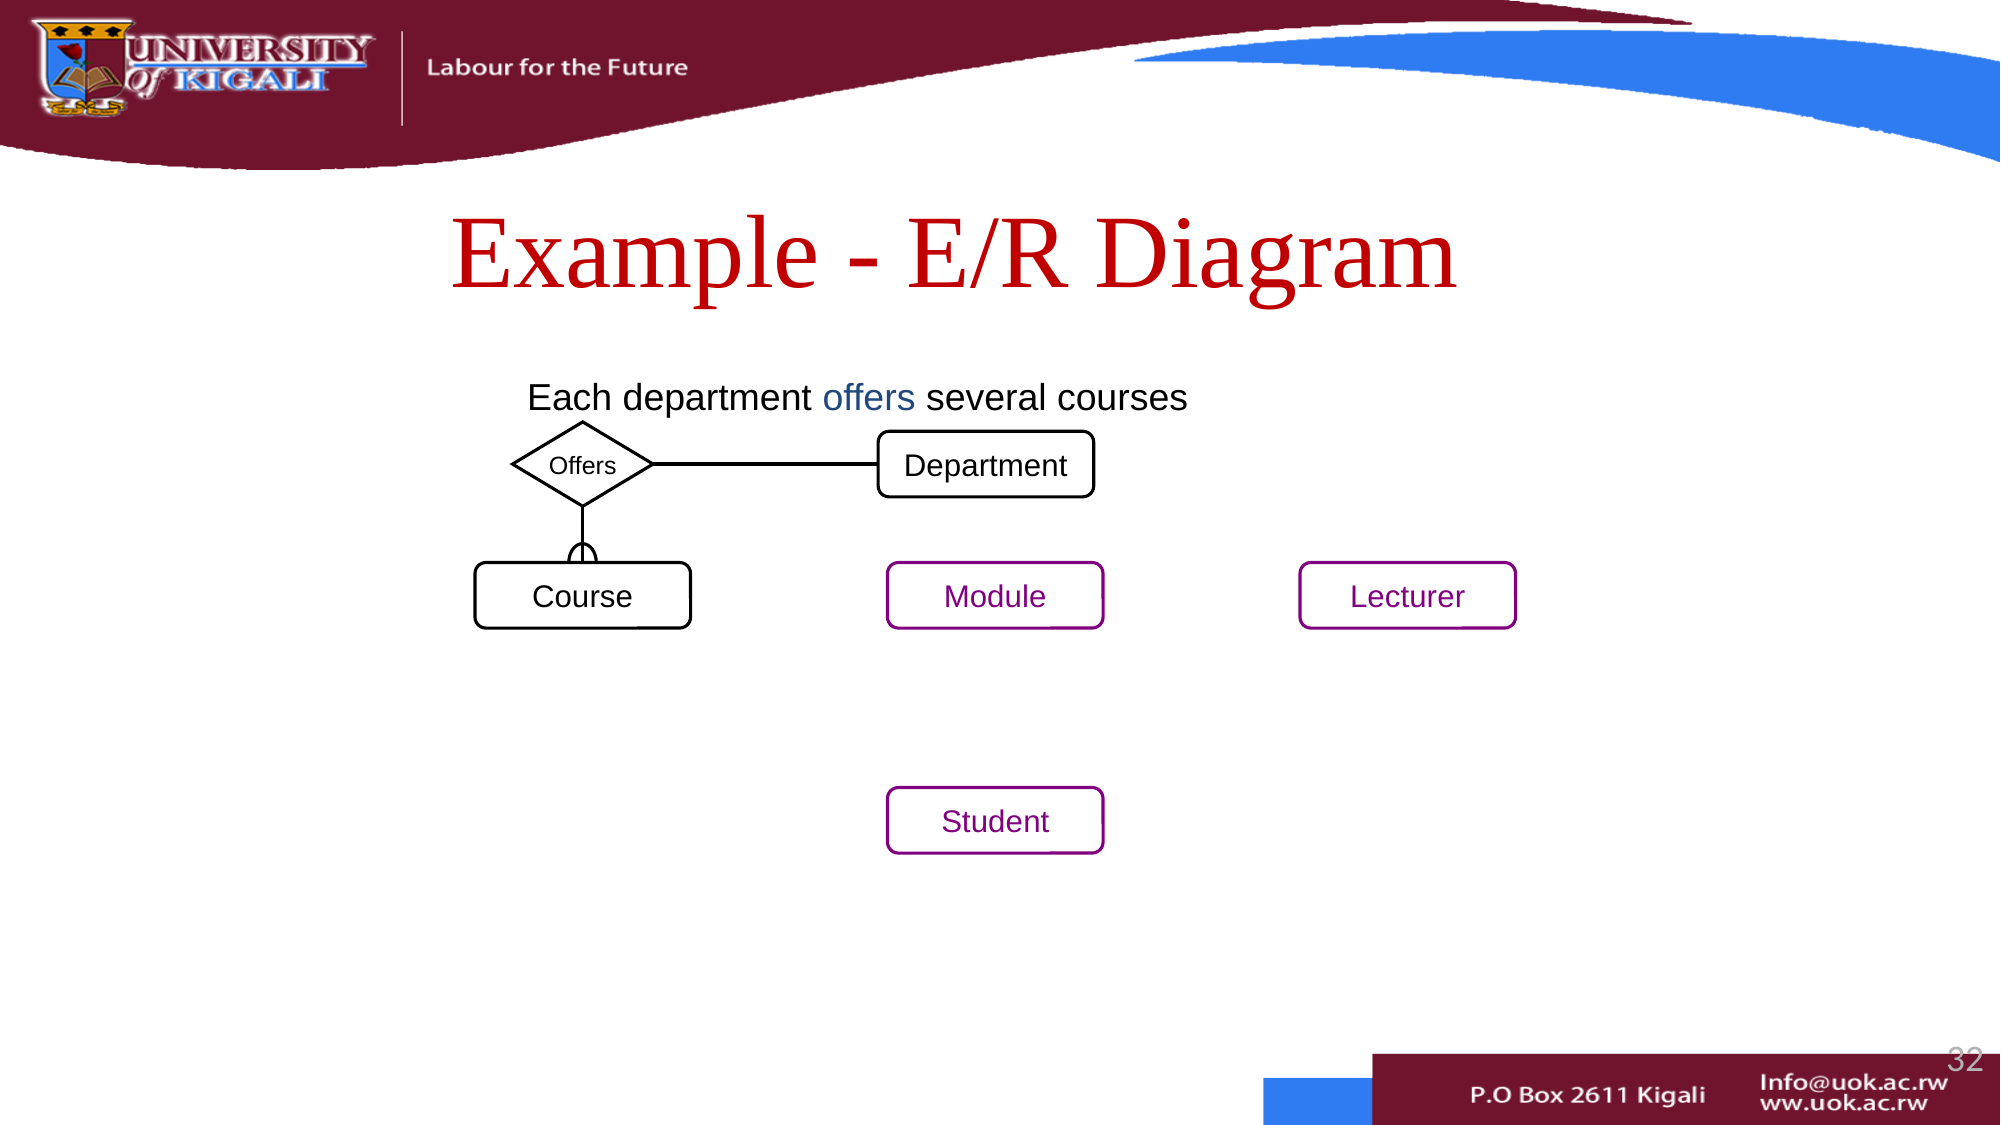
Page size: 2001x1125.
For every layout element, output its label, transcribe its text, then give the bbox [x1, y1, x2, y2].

text_box Student [887, 787, 1104, 854]
picture [0, 0, 2000, 1125]
text_box [568, 544, 578, 563]
text_box Department [878, 431, 1094, 497]
text_box Lecturer [1299, 562, 1516, 629]
text_box Course [474, 562, 691, 629]
text_box Module [887, 562, 1104, 629]
title Example - E/R Diagram [450, 183, 1763, 436]
text_box [586, 544, 597, 563]
slide_number 32 [1883, 1034, 1984, 1113]
text_box Offers [512, 426, 653, 506]
text_box Each department offers several courses [512, 365, 1488, 426]
